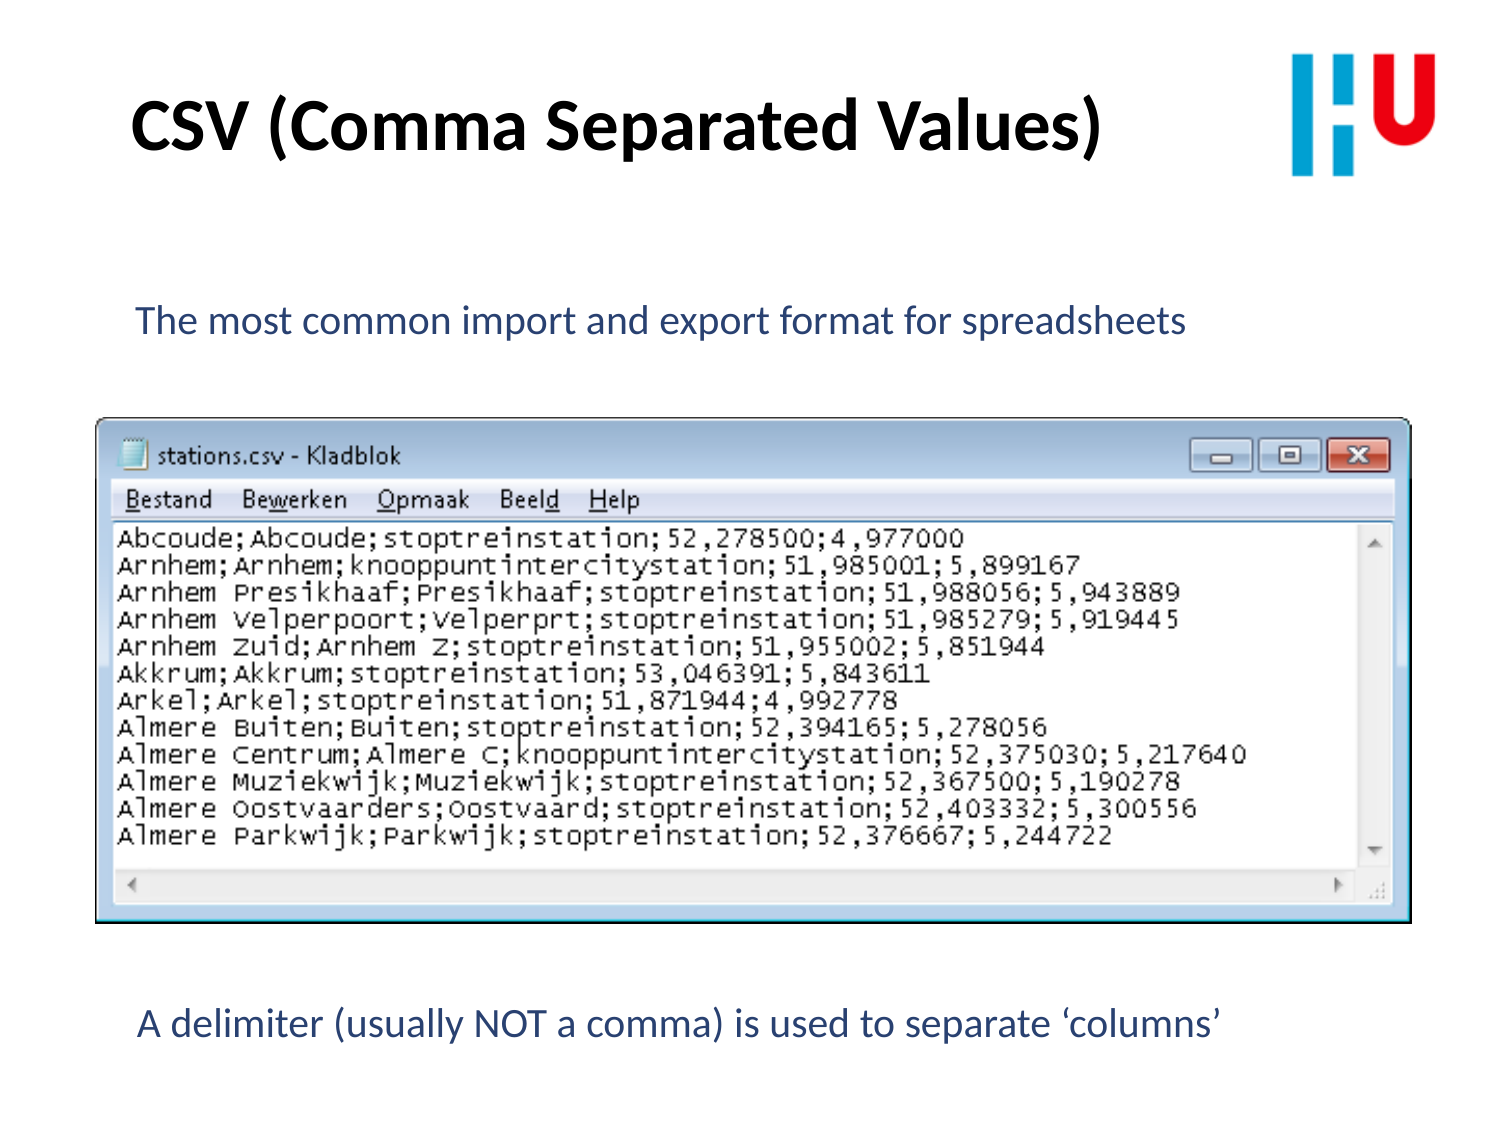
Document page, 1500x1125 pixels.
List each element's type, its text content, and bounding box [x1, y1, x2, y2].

picture [0, 0, 1500, 1125]
text_box The most common import and export format for spreadsheets [120, 284, 1203, 350]
text_box CSV (Comma Separated Values) [116, 0, 1242, 242]
text_box A delimiter (usually NOT a comma) is used to separate ‘columns’ [121, 988, 1238, 1054]
